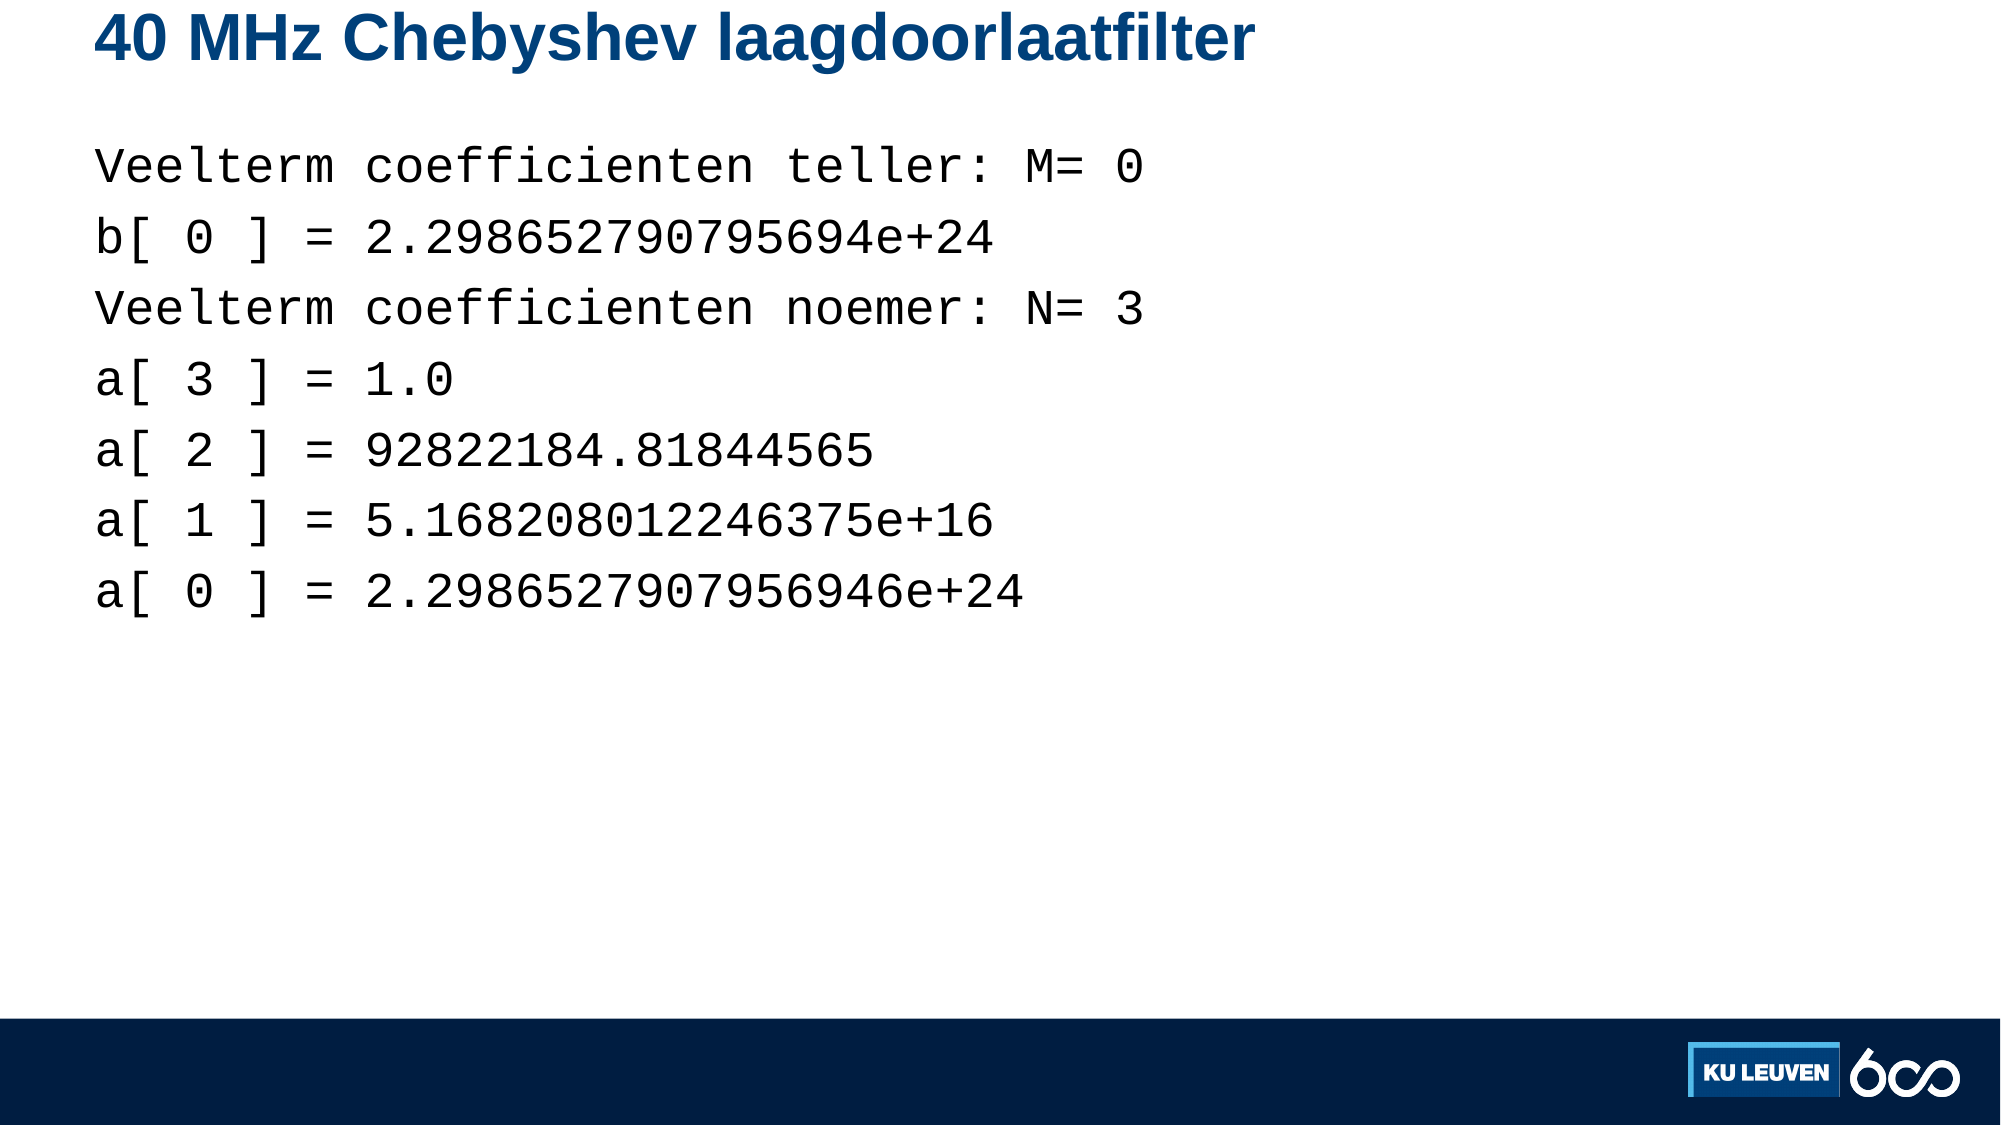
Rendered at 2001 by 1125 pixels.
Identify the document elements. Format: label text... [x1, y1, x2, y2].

picture [1688, 1042, 1960, 1097]
title 40 MHz Chebyshev laagdoorlaatfilter [94, 2, 1906, 110]
list Veelterm coefficienten teller: M= 0 b[ 0 ] = 2.298652790795694e+24 Veelterm coefficienten noemer: N= 3 a[ 3 ] = 1.0 a[ 2 ] = 92822184.81844565 a[ 1 ] = 5.168208012246375e+16 a[ 0 ] = 2.2986527907956946e+24 [94, 142, 1900, 993]
